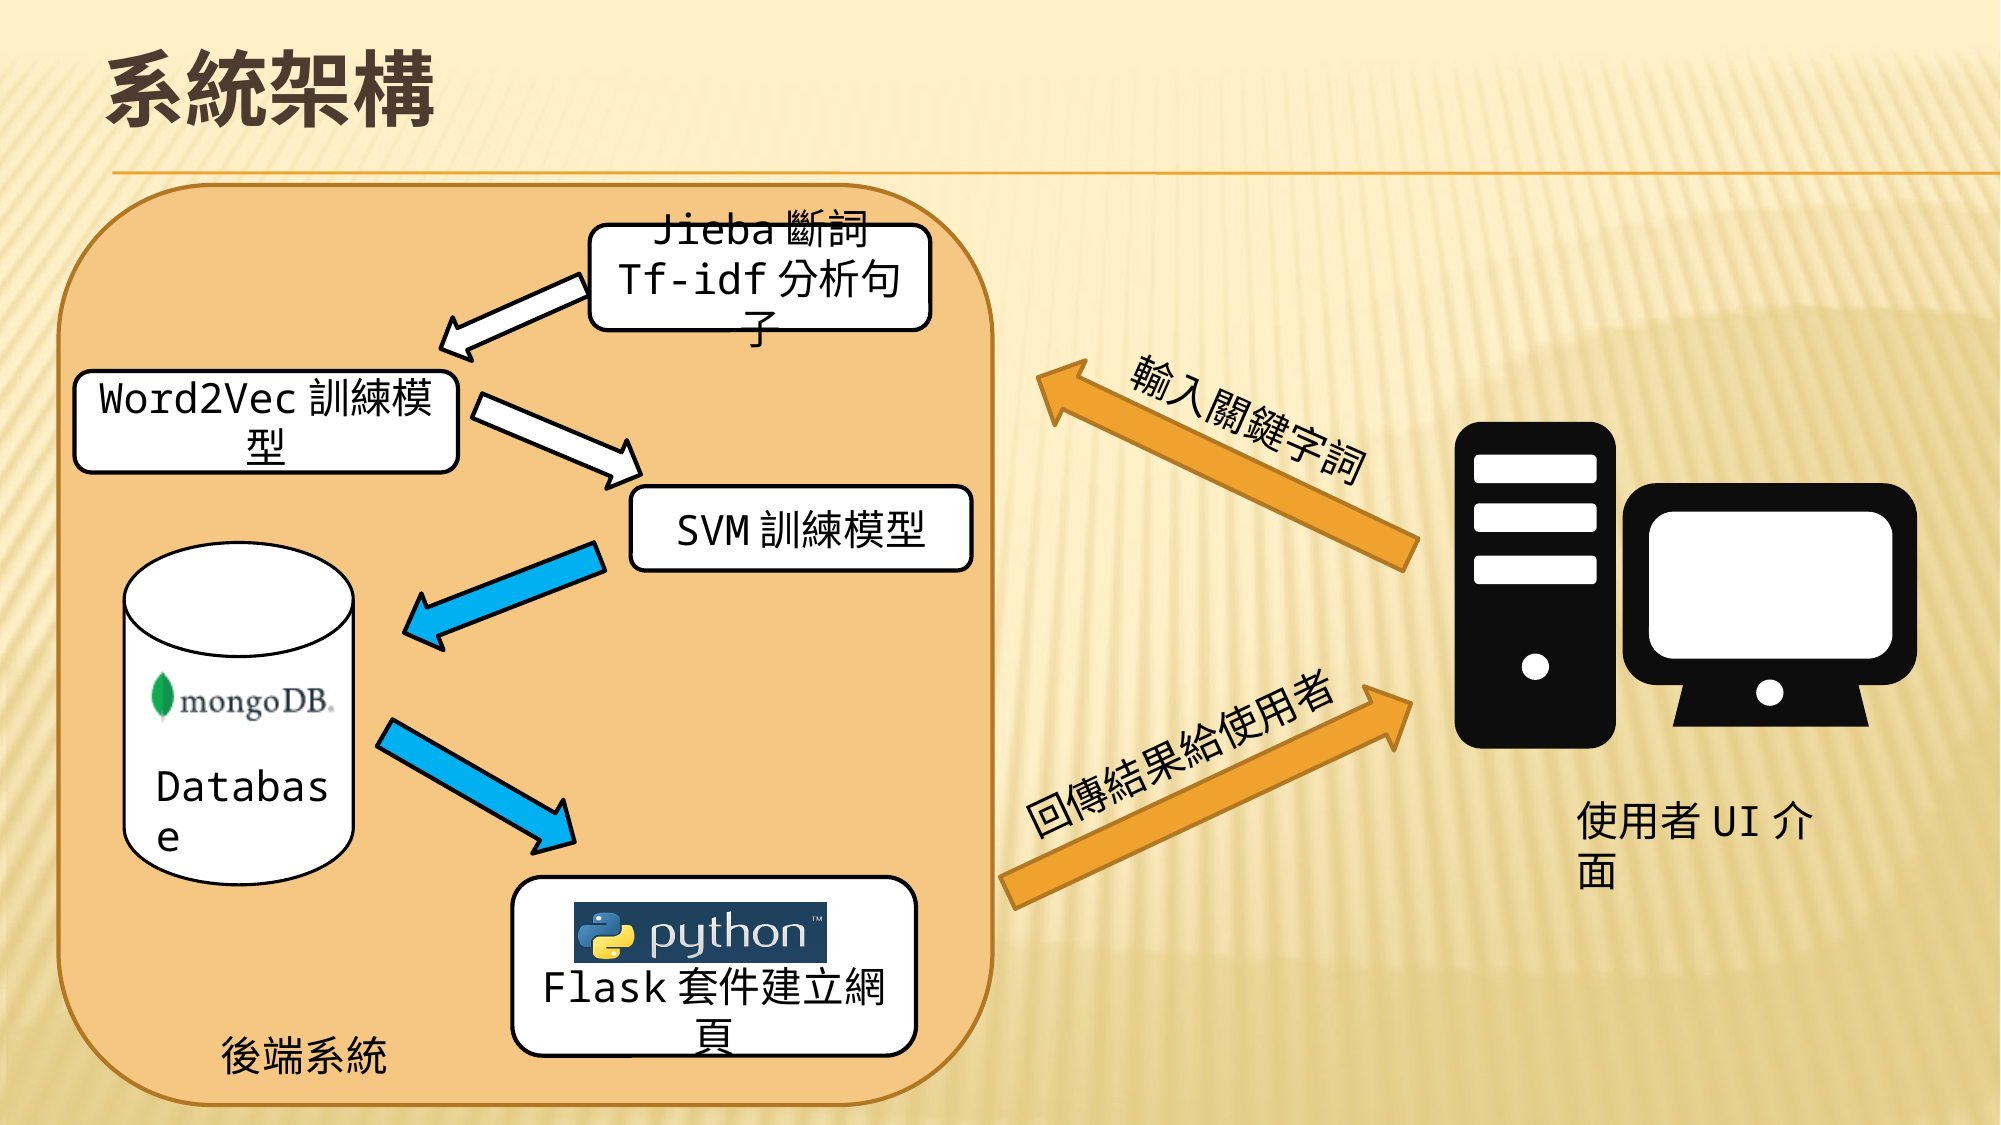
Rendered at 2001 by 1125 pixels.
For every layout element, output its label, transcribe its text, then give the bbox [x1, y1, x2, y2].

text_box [58, 184, 993, 1106]
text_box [1454, 421, 1918, 854]
text_box [1002, 684, 1413, 911]
text_box 回傳結果給使用者 [1003, 640, 1370, 860]
text_box [1035, 358, 1421, 574]
title 系統架構 [87, 18, 1969, 157]
text_box 輸入關鍵字詞 [1108, 332, 1401, 511]
